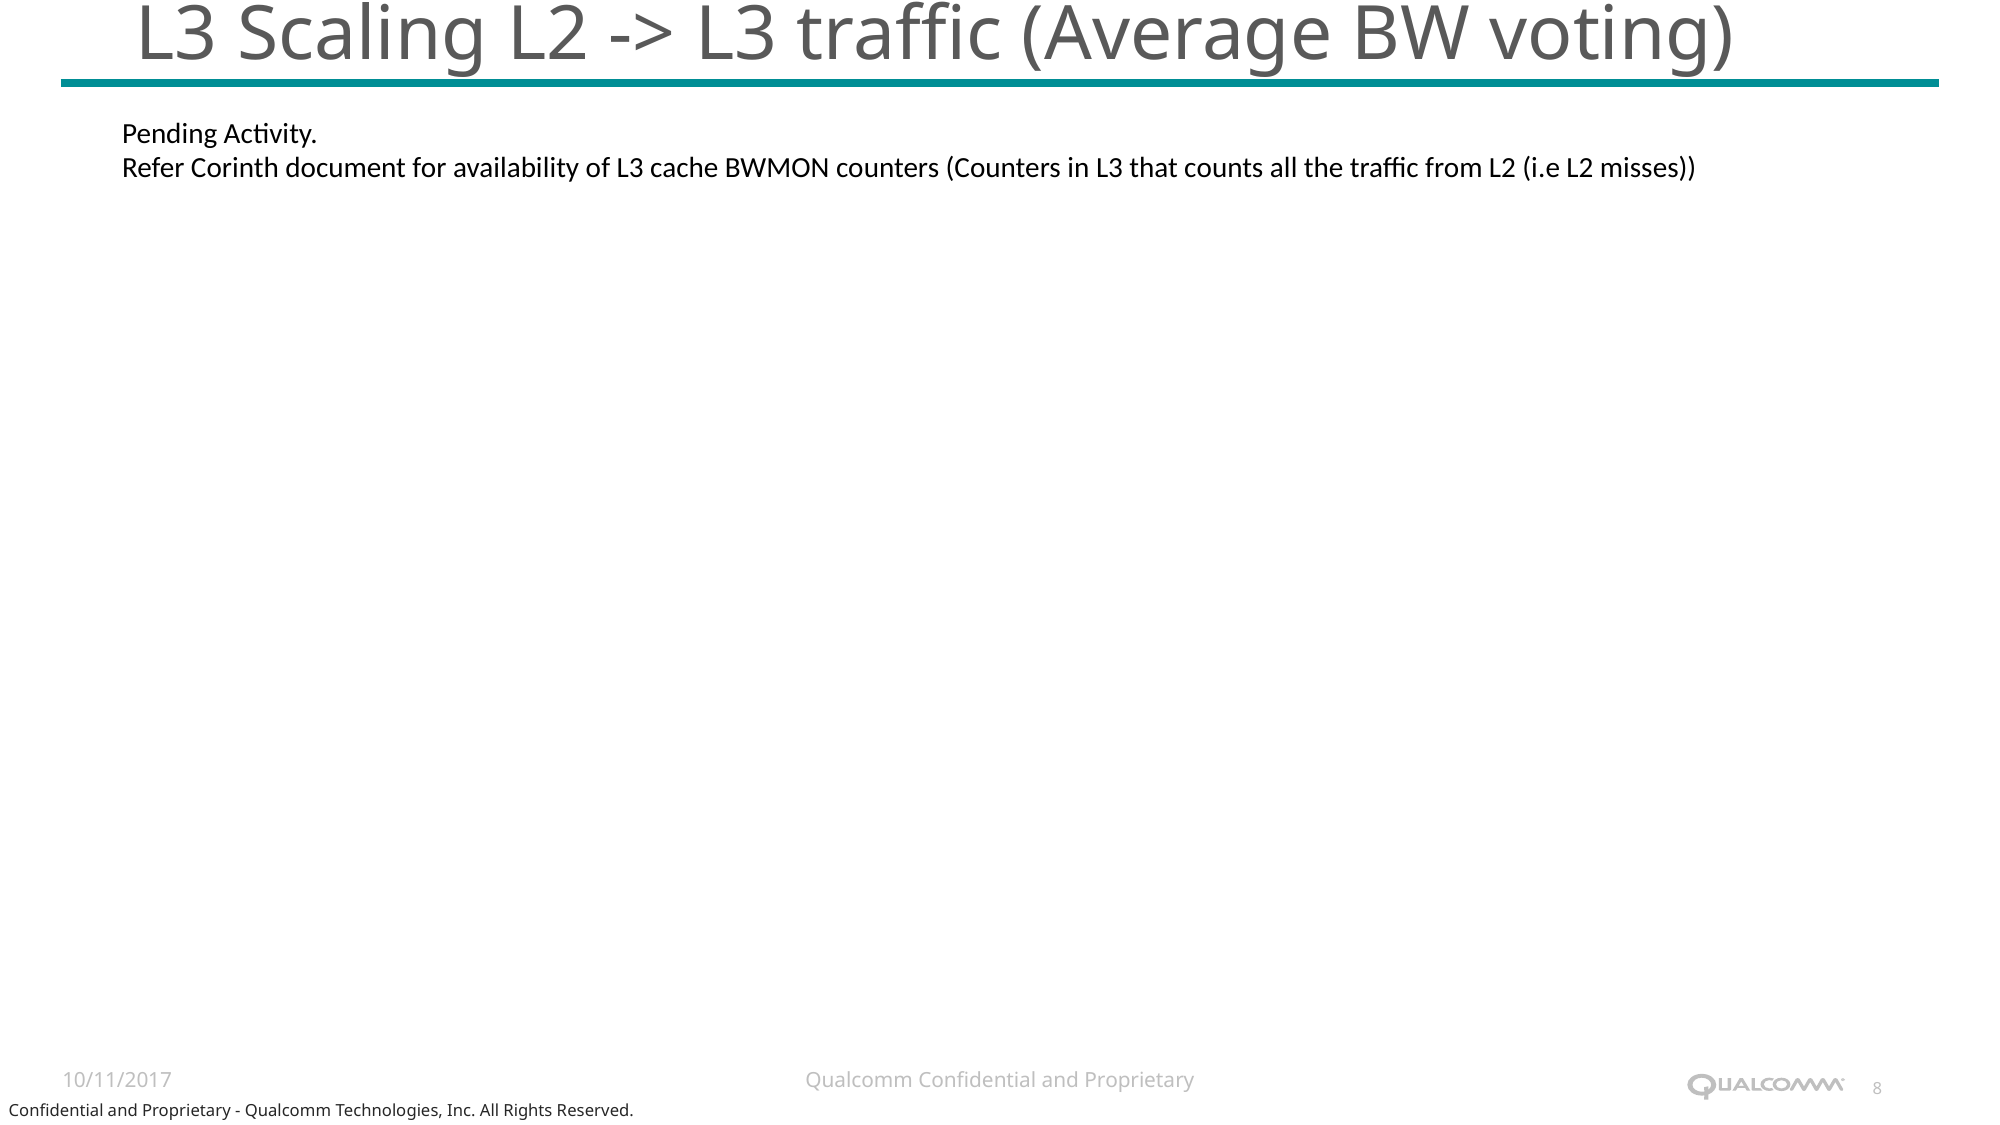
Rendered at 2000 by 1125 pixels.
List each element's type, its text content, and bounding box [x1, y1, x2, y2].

title L3 Scaling L2 -> L3 traffic (Average BW voting) [124, 0, 2000, 79]
list Pending Activity. Refer Corinth document for availability of L3 cache BWMON counters (Counters in L3 that counts all the traffic from L2 (i.e L2 misses)) [107, 106, 1982, 965]
